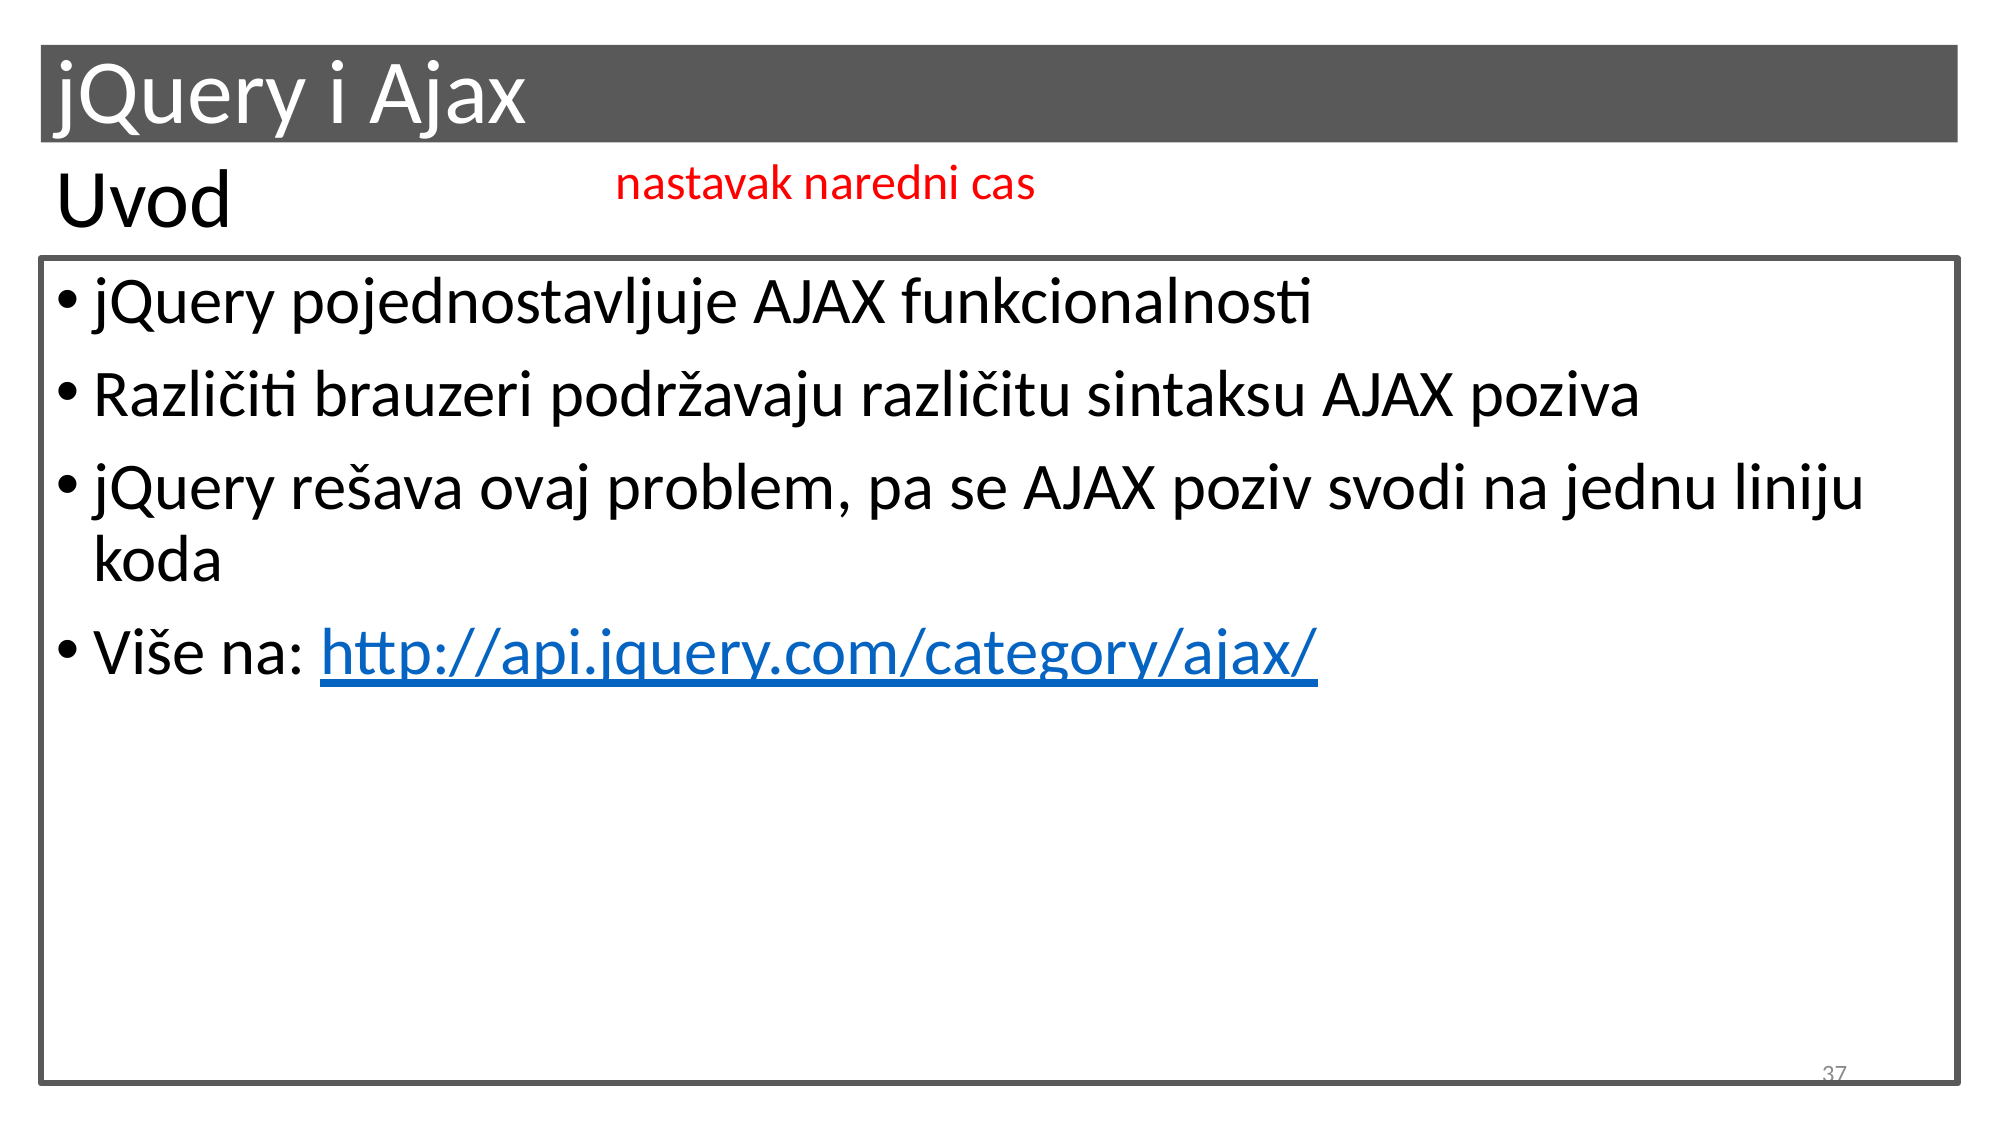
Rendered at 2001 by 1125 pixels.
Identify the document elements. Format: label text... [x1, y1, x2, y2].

slide_number 37 [1412, 1042, 1863, 1103]
text_box jQuery pojednostavljuje AJAX funkcionalnosti Različiti brauzeri podržavaju različitu sintaksu AJAX poziva jQuery rešava ovaj problem, pa se AJAX poziv svodi na jednu liniju koda Više na: http://api.jquery.com/category/ajax/ [40, 258, 1958, 1084]
title jQuery i Ajax [40, 44, 1958, 143]
text_box Uvod [40, 157, 1958, 244]
text_box nastavak naredni cas [601, 142, 1340, 218]
